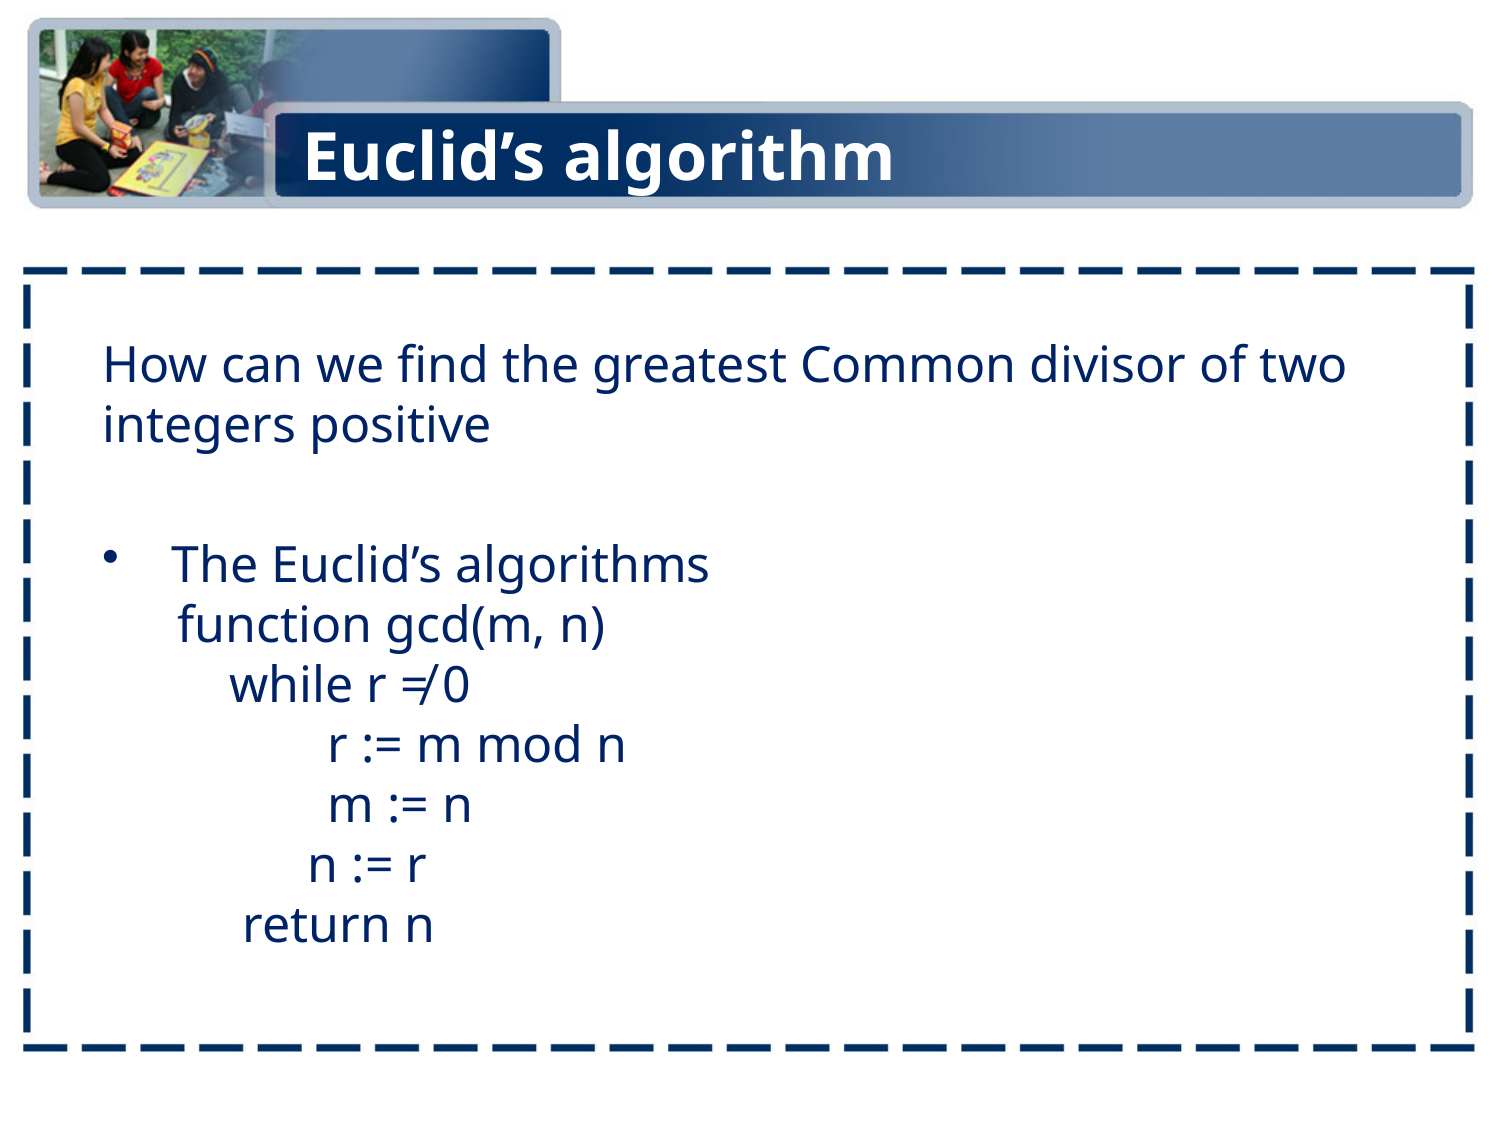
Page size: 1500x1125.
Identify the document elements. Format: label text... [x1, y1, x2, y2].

picture [0, 0, 1500, 1125]
title Euclid’s algorithm [287, 125, 1450, 183]
